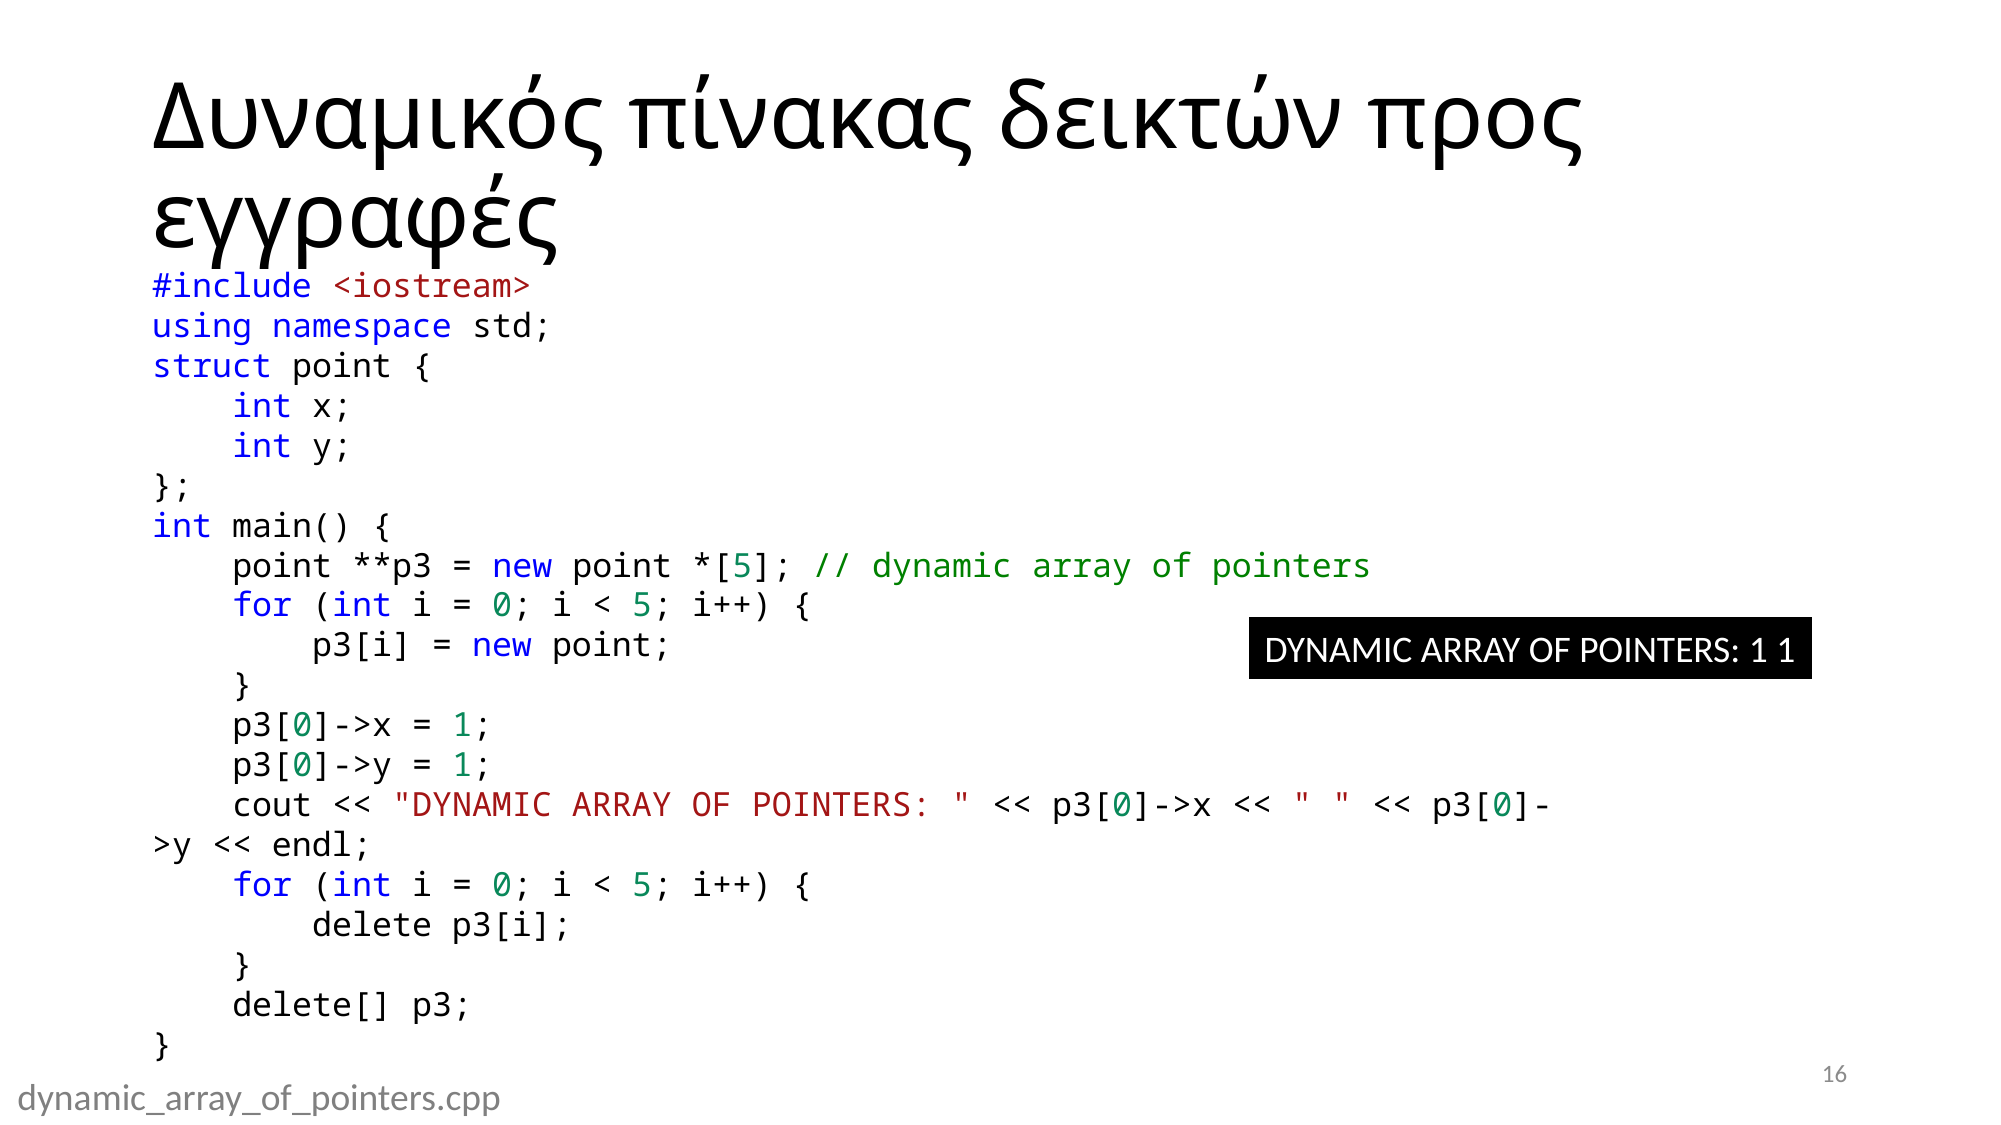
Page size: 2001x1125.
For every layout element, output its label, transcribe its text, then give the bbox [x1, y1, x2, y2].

slide_number 16 [1412, 1042, 1863, 1103]
text_box DYNAMIC ARRAY OF POINTERS: 1 1 [1249, 617, 1812, 679]
title Δυναμικός πίνακας δεικτών προς εγγραφές [137, 59, 1863, 278]
text_box #include <iostream> using namespace std; struct point { int x; int y; }; int main() { point **p3 = new point *[5]; // dynamic array of pointers for (int i = 0; i < 5; i++) { p3[i] = new point; } p3[0]->x = 1; p3[0]->y = 1; cout << "DYNAMIC ARRAY OF POINTERS: " << p3[0]->x << " " << p3[0]->y << endl; for (int i = 0; i < 5; i++) { delete p3[i]; } delete[] p3; } [137, 256, 1765, 1071]
text_box dynamic_array_of_pointers.cpp [2, 1065, 517, 1125]
